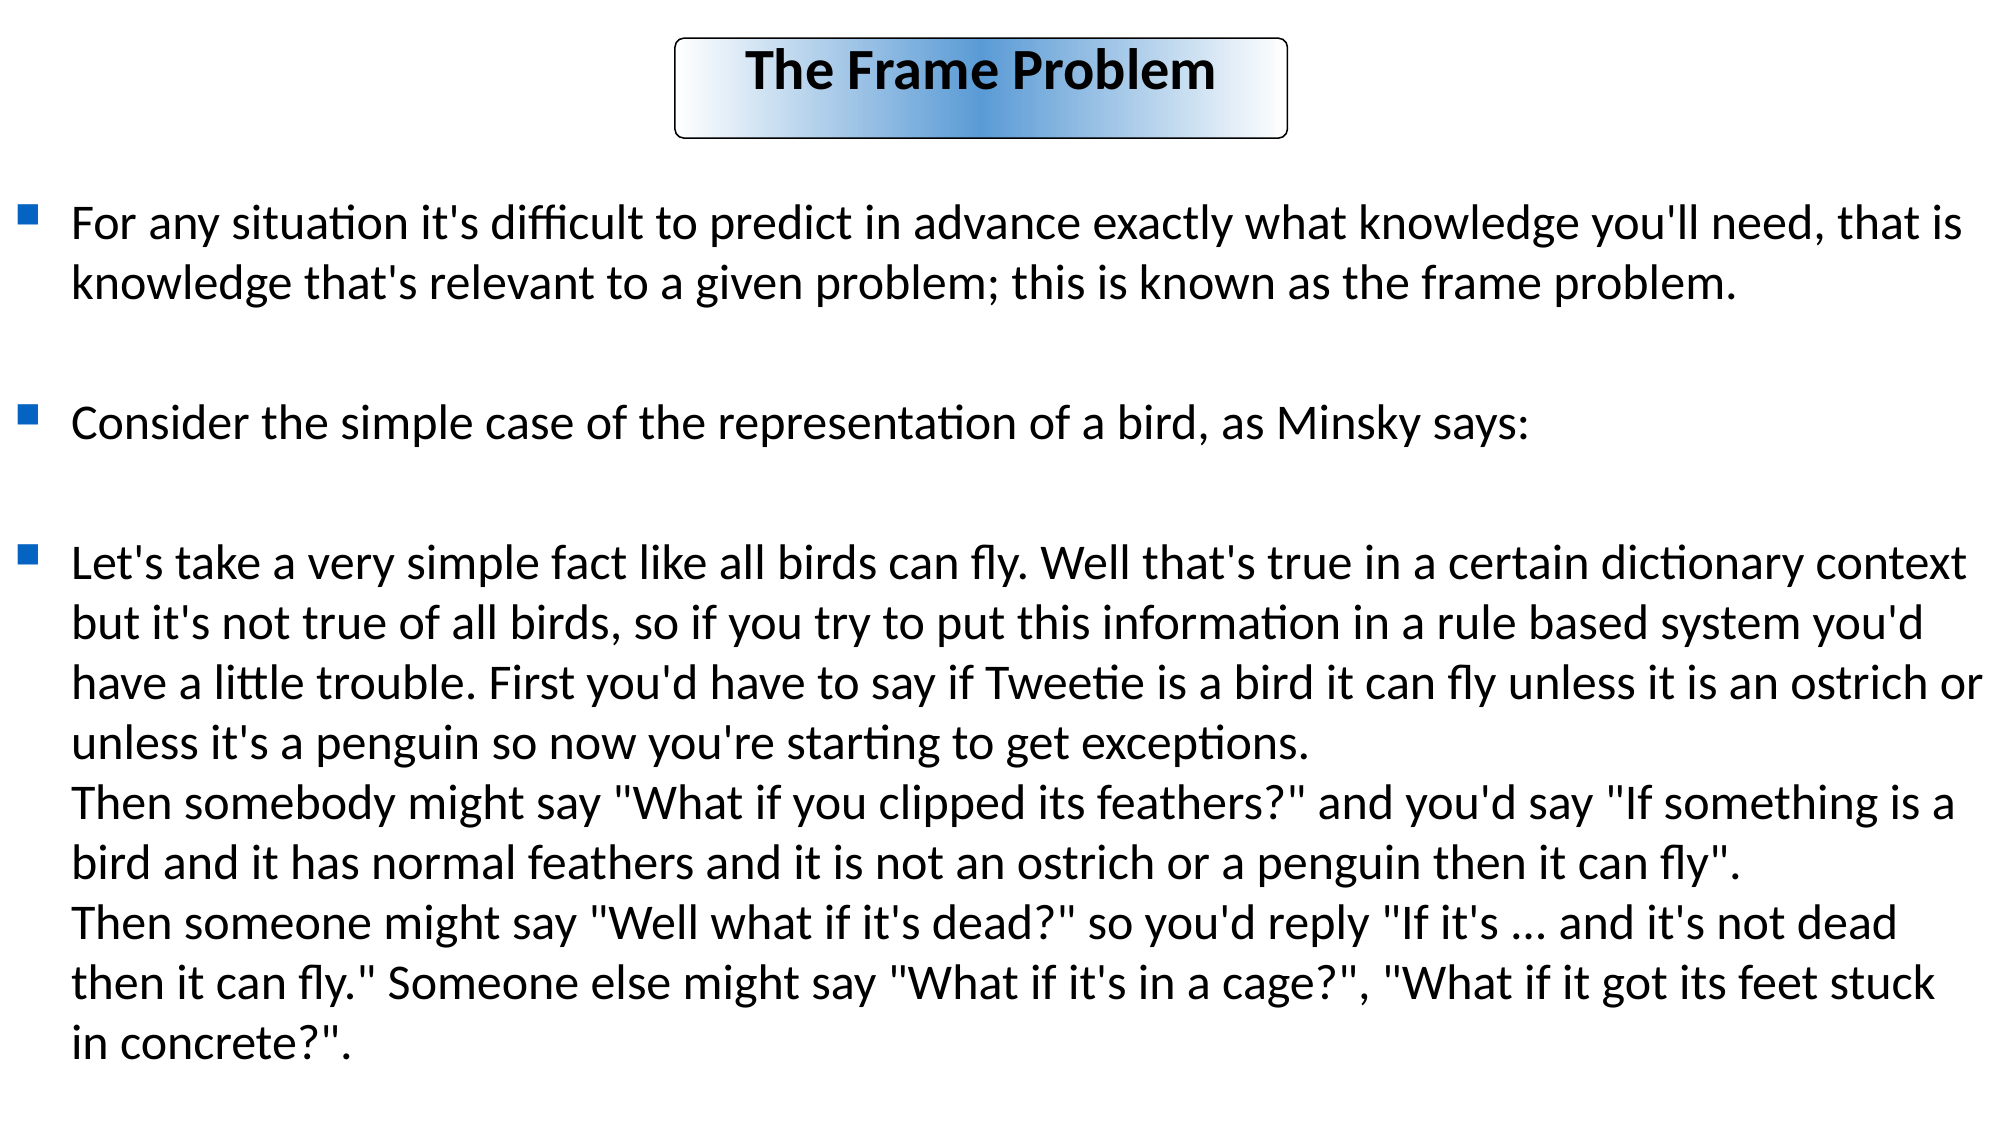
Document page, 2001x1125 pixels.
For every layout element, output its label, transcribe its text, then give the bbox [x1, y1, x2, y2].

text_box [674, 46, 1288, 139]
text_box For any situation it's difficult to predict in advance exactly what knowledge you'll need, that is knowledge that's relevant to a given problem; this is known as the frame problem. Consider the simple case of the representation of a bird, as Minsky says: Let's take a very simple fact like all birds can fly. Well that's true in a certain dictionary context but it's not true of all birds, so if you try to put this information in a rule based system you'd have a little trouble. First you'd have to say if Tweetie is a bird it can fly unless it is an ostrich or unless it's a penguin so now you're starting to get exceptions. Then somebody might say "What if you clipped its feathers?" and you'd say "If something is a bird and it has normal feathers and it is not an ostrich or a penguin then it can fly". Then someone might say "Well what if it's dead?" so you'd reply "If it's ... and it's not dead then it can fly." Someone else might say "What if it's in a cage?", "What if it got its feet stuck in concrete?". [0, 182, 2000, 1125]
list The Frame Problem [675, 37, 1288, 125]
